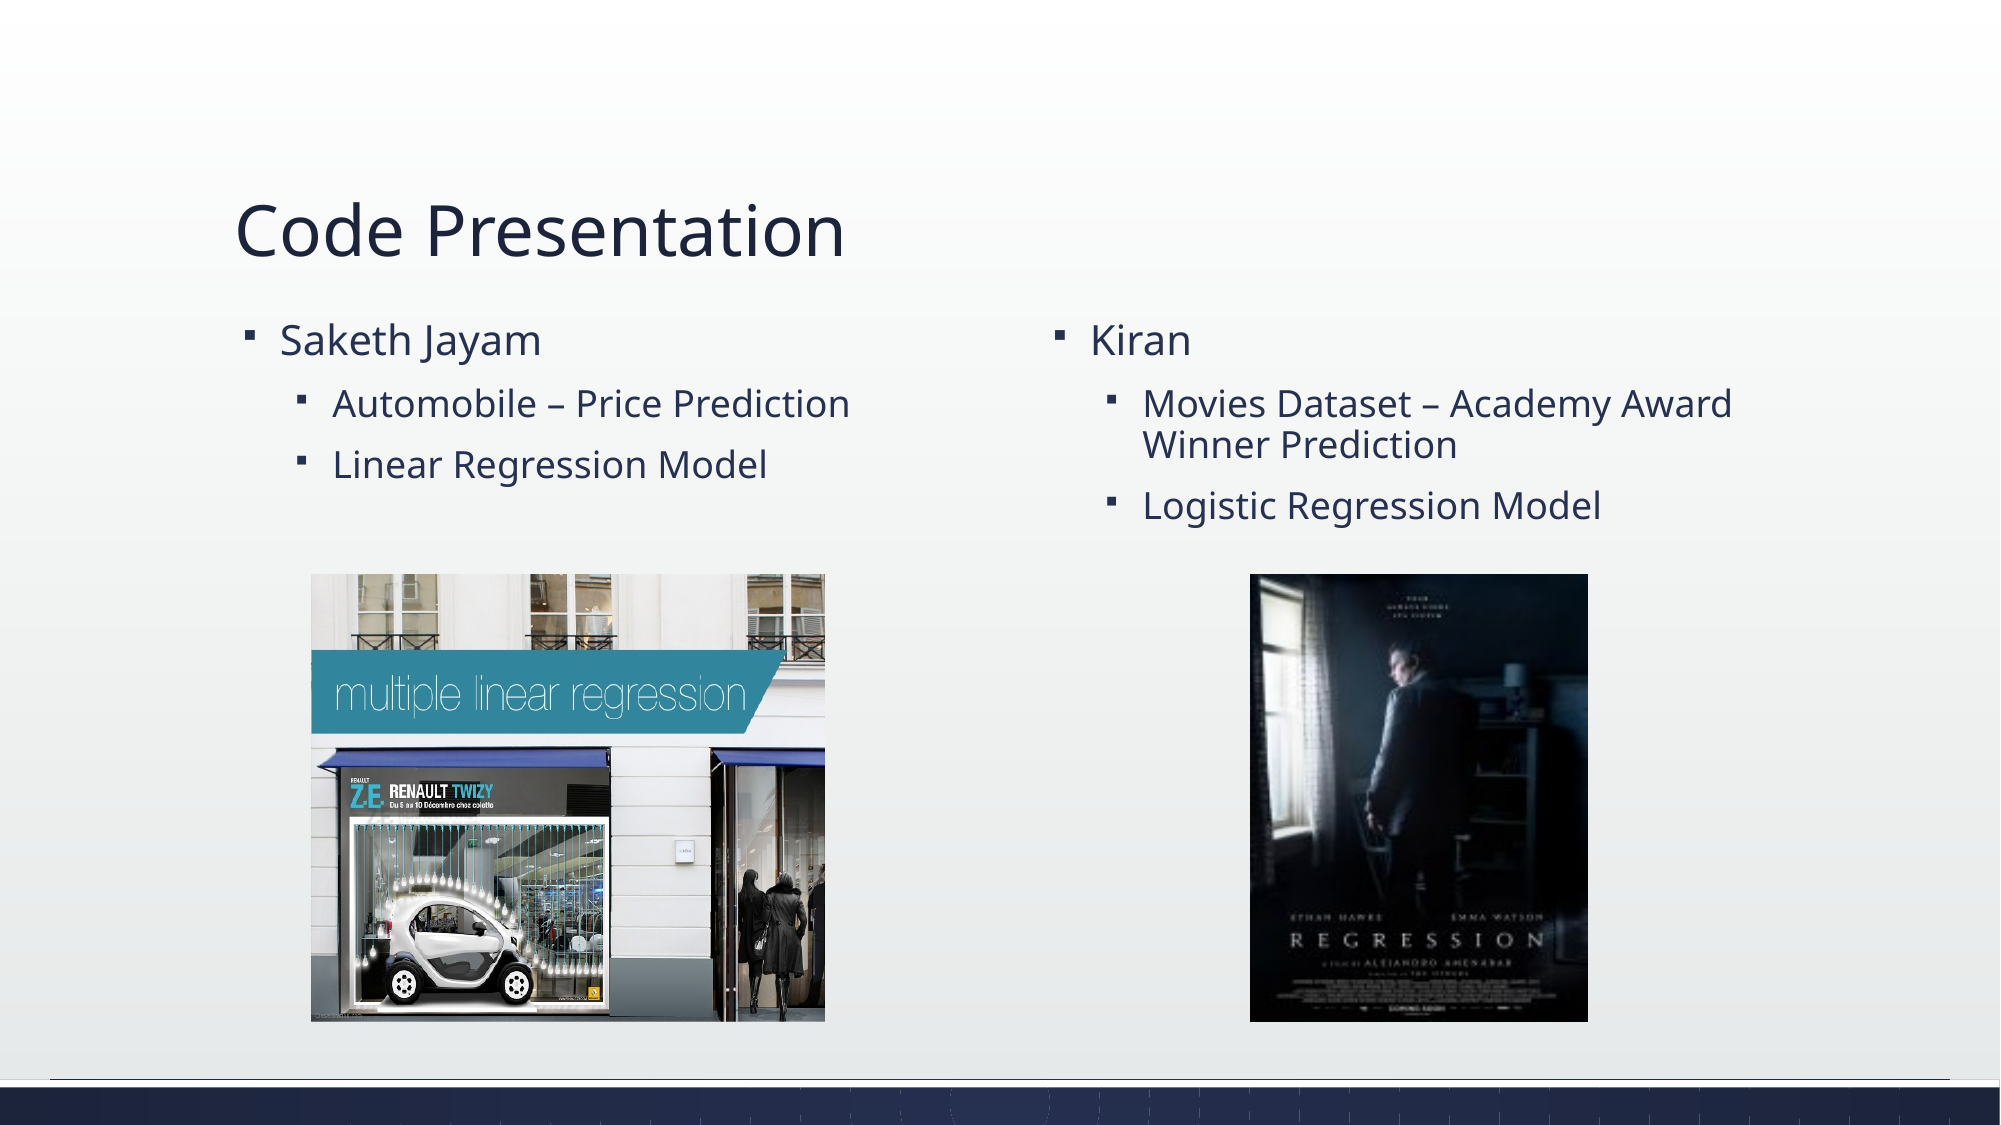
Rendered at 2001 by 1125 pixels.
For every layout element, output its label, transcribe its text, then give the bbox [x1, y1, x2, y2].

title Code Presentation [219, 76, 1780, 279]
picture [1249, 574, 1588, 1022]
picture [311, 574, 825, 1022]
list Saketh Jayam Automobile – Price Prediction Linear Regression Model [219, 311, 970, 989]
list Kiran Movies Dataset – Academy Award Winner Prediction Logistic Regression Model [1029, 311, 1780, 989]
